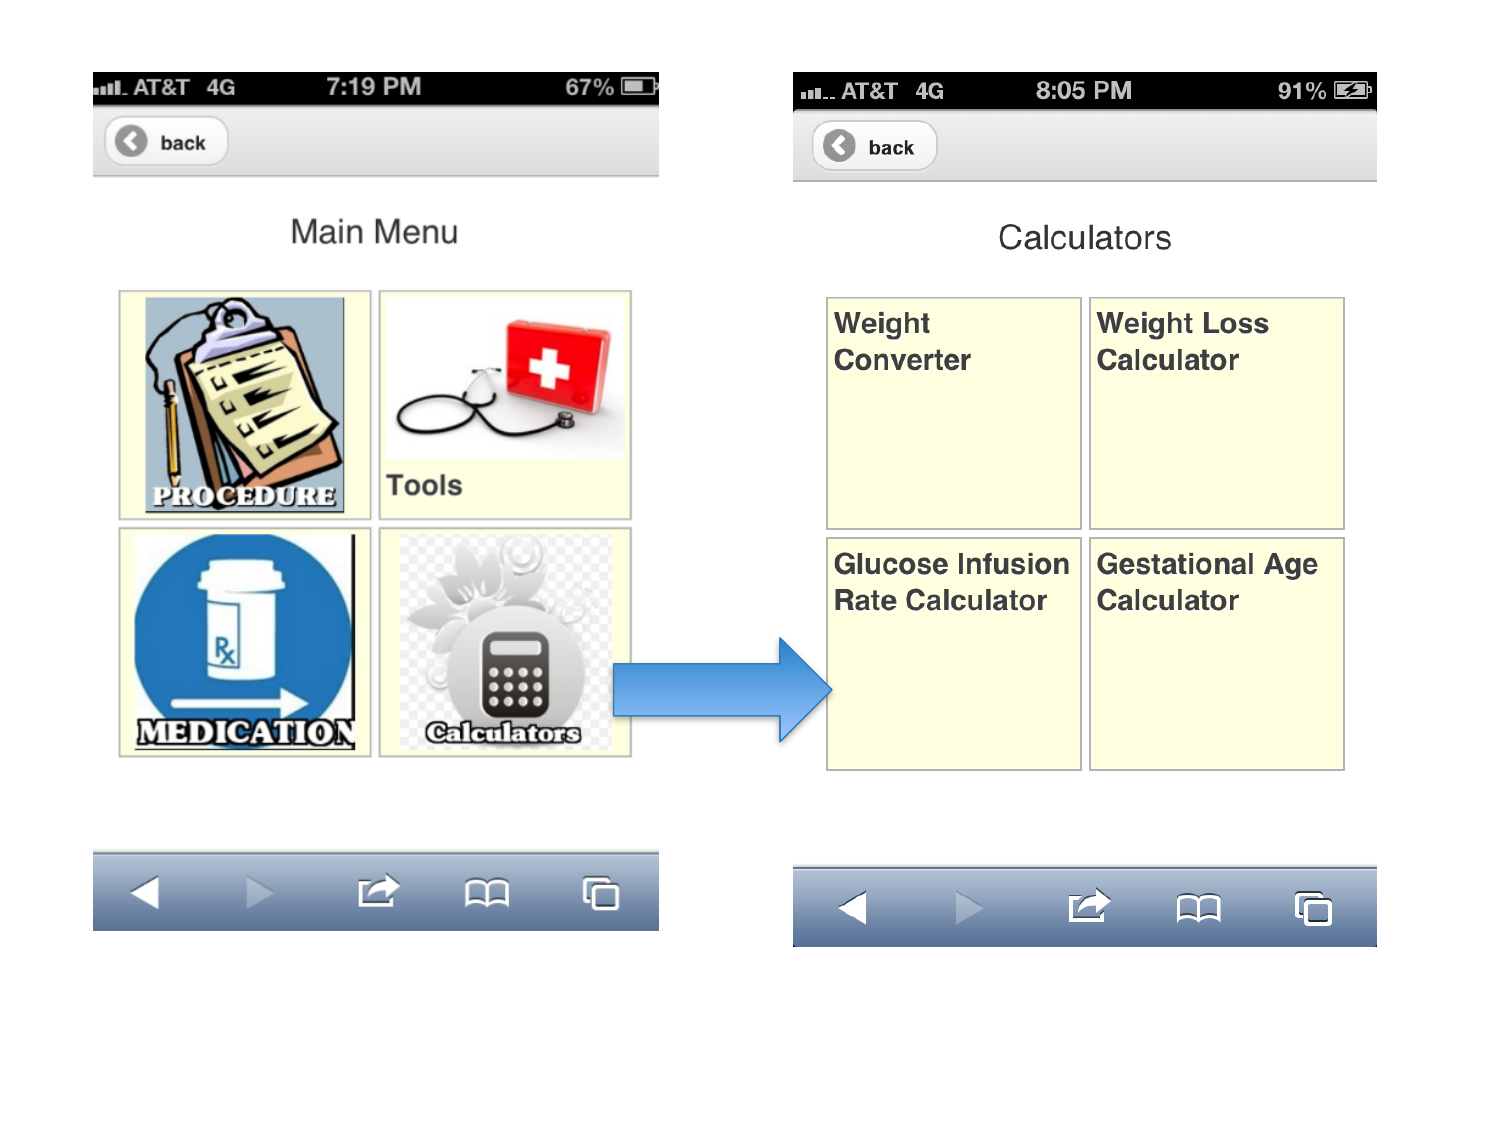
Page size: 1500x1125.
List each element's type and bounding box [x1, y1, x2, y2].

picture [92, 72, 659, 932]
picture [793, 72, 1378, 948]
text_box [663, 637, 788, 743]
